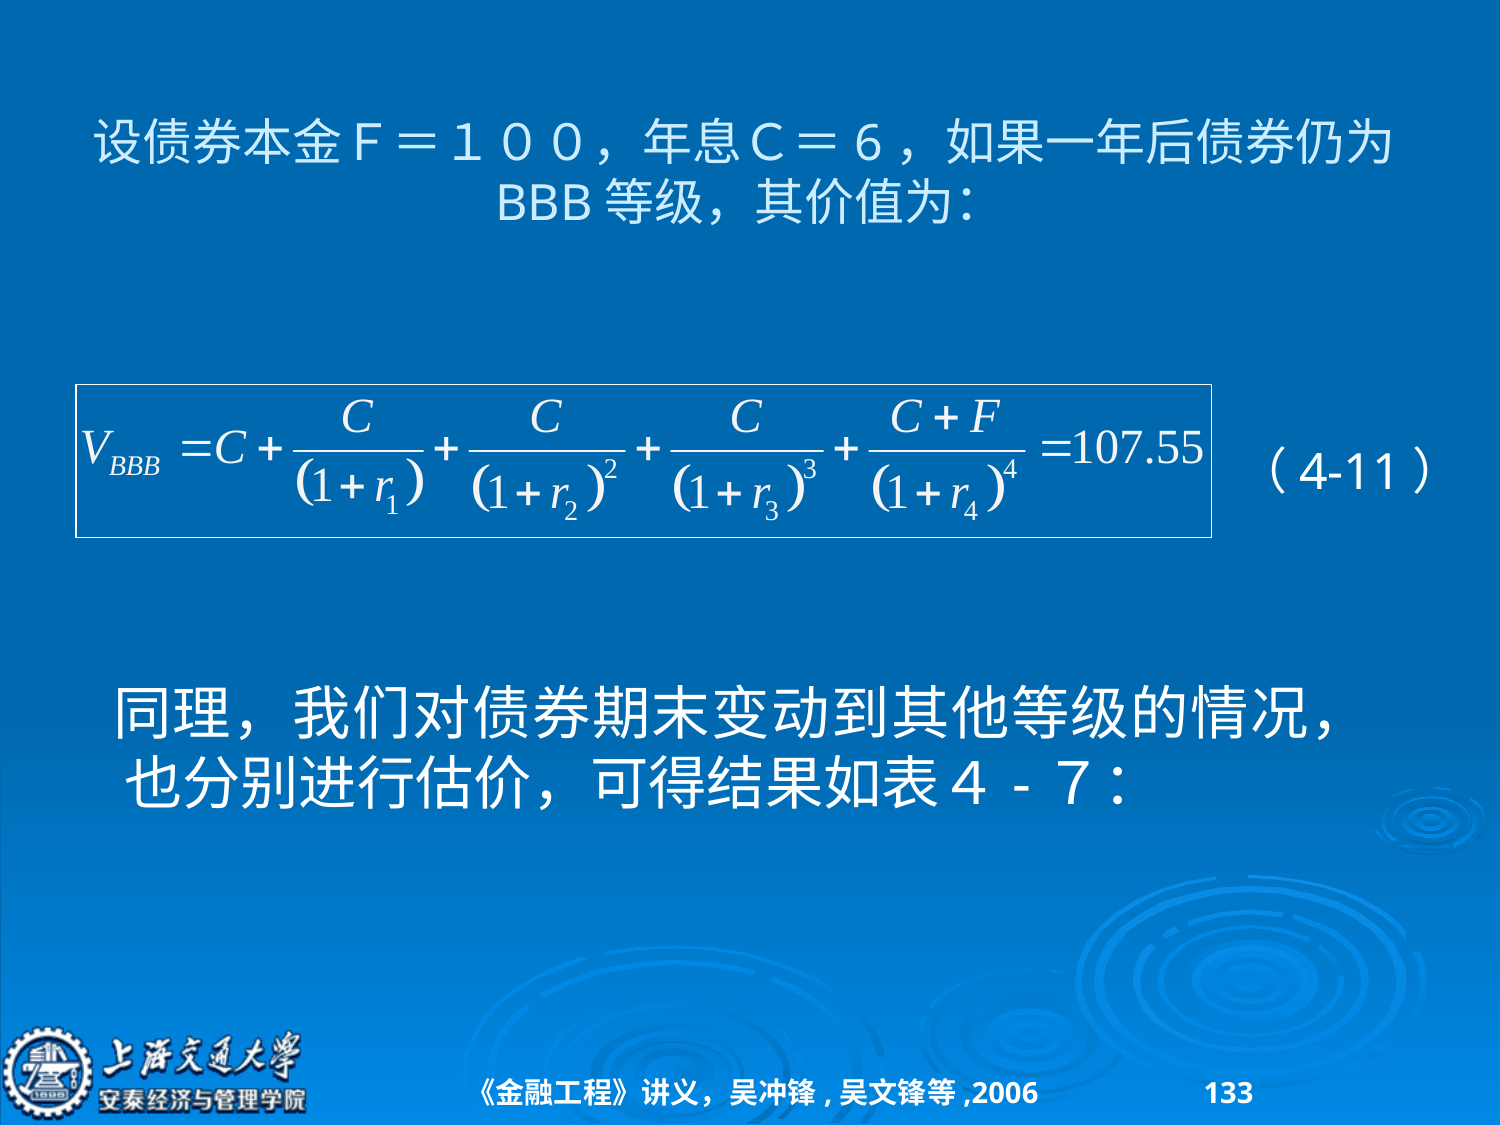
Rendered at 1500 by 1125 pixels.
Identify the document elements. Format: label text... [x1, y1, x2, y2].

text_box （4-11） [1222, 432, 1500, 508]
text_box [76, 385, 1212, 538]
list 同理，我们对债券期末变动到其他等级的情况，也分别进行估价，可得结果如表４-７： [53, 668, 1384, 919]
picture [0, 1017, 313, 1125]
title 设债券本金Ｆ＝１００，年息Ｃ＝6，如果一年后债券仍为BBB等级，其价值为： [75, 108, 1425, 233]
